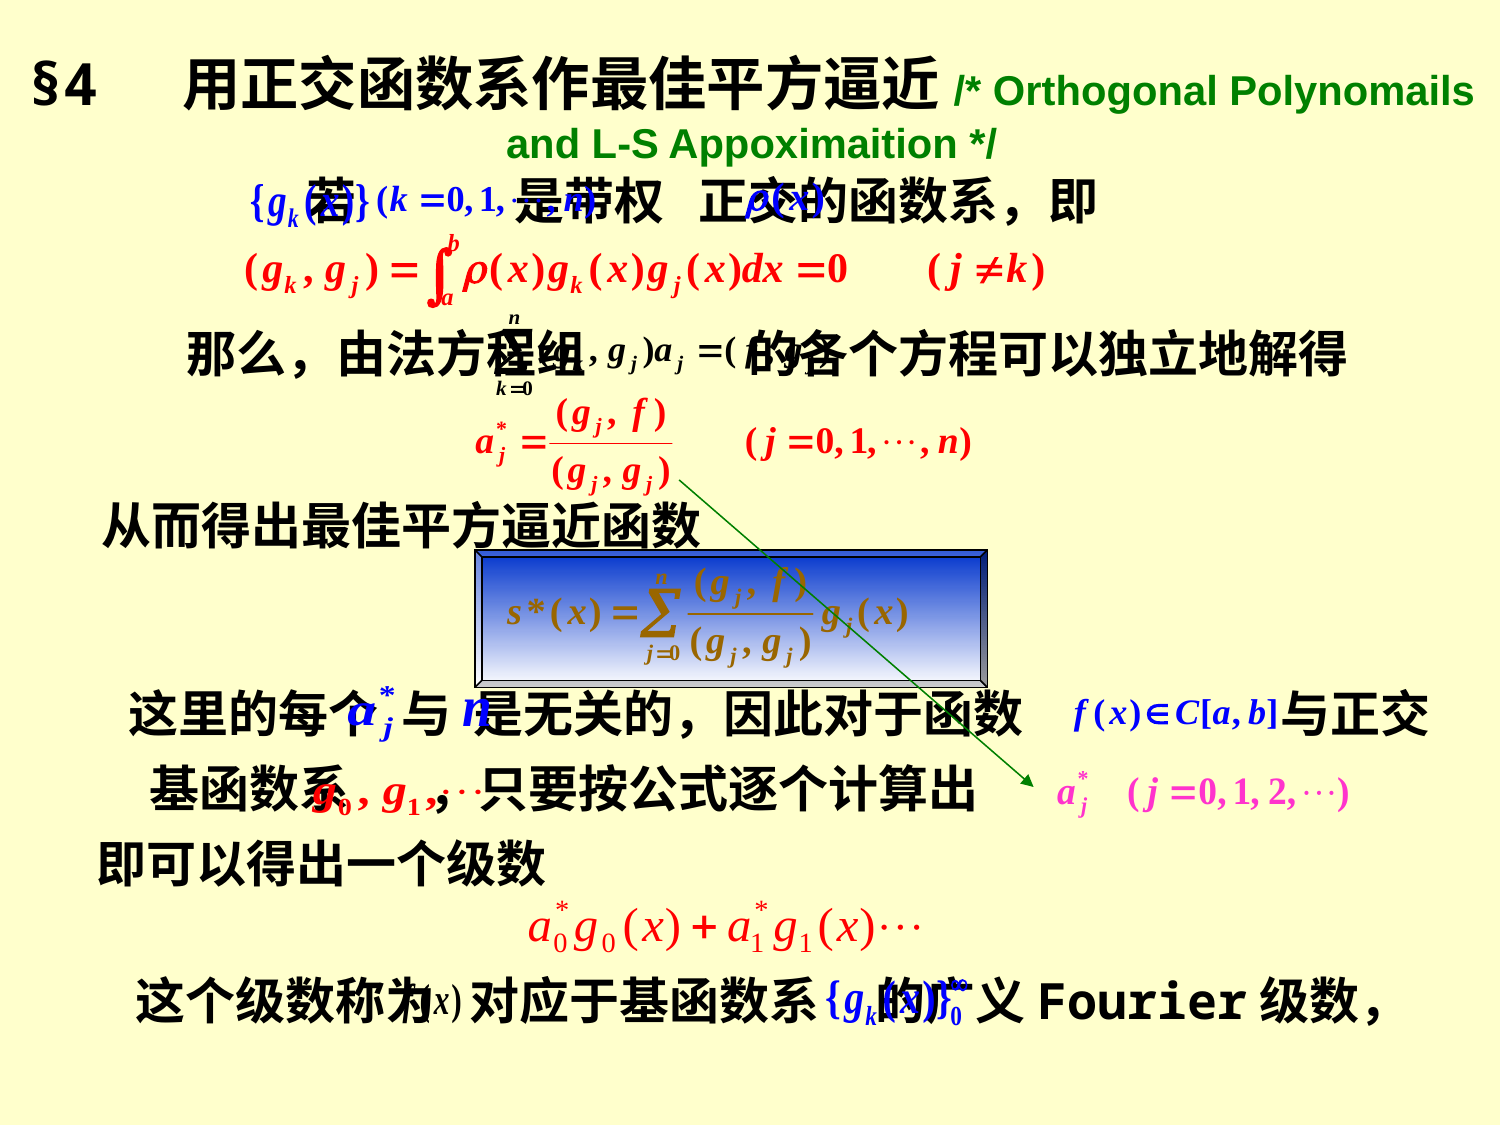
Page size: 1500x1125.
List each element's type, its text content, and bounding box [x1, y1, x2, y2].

text_box 从而得出最佳平方逼近函数 [64, 487, 739, 563]
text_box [470, 387, 977, 502]
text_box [474, 549, 988, 674]
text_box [77, 750, 1353, 825]
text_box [37, 824, 928, 963]
text_box §4 用正交函数系作最佳平方逼近/* Orthogonal Polynomails and L-S Appoximaition */ [3, 39, 1500, 225]
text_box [170, 162, 1234, 238]
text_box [53, 302, 1459, 403]
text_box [77, 674, 1447, 750]
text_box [239, 238, 1049, 302]
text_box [86, 962, 1459, 1038]
